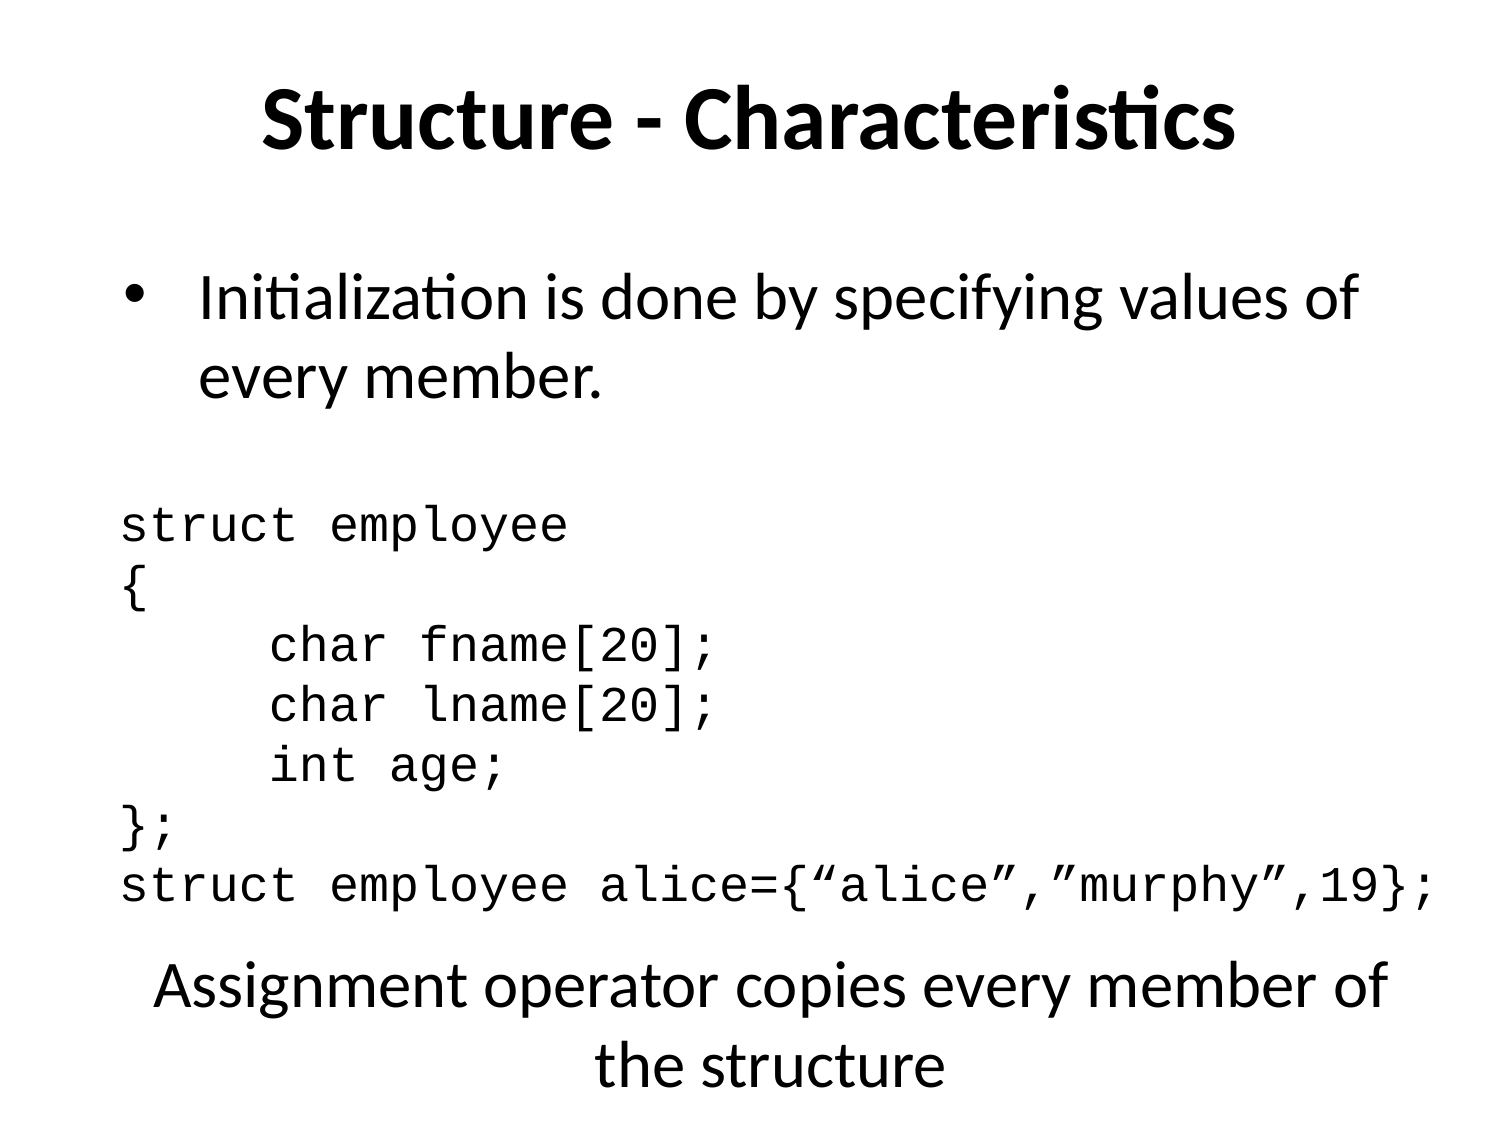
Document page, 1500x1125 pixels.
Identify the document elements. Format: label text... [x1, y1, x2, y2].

text_box Structure - Characteristics [0, 35, 1500, 190]
text_box Assignment operator copies every member of the structure [109, 941, 1434, 1125]
text_box Initialization is done by specifying values of every member. [109, 245, 1434, 484]
text_box struct employee { char fname[20]; char lname[20]; int age; }; struct employee alice={“alice”,”murphy”,19}; [104, 484, 1456, 941]
